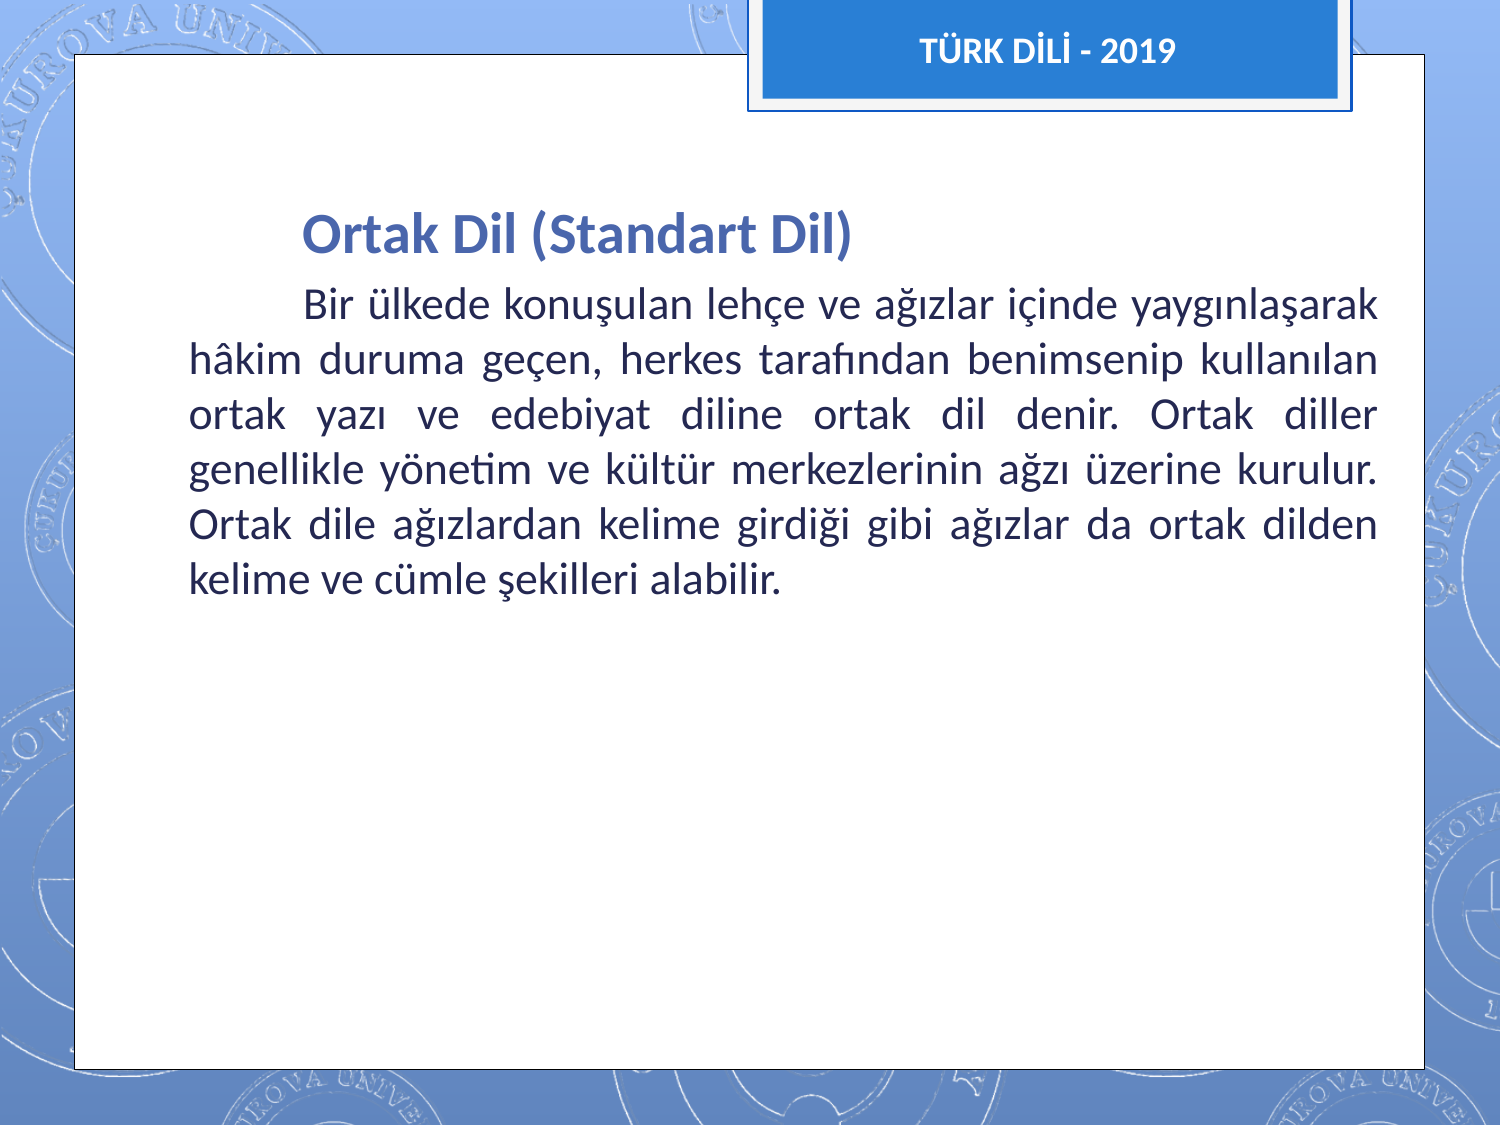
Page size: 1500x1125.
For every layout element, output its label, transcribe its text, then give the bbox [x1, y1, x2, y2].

slide_number TÜRK DİLİ - 2019 [761, 18, 1334, 79]
list Ortak Dil (Standart Dil) Bir ülkede konuşulan lehçe ve ağızlar içinde yaygınlaşarak hâkim duruma geçen, herkes tarafından benimsenip kullanılan ortak yazı ve edebiyat diline ortak dil denir. Ortak diller genellikle yönetim ve kültür merkezlerinin ağzı üzerine kurulur. Ortak dile ağızlardan kelime girdiği gibi ağızlar da ortak dilden kelime ve cümle şekilleri alabilir. [117, 187, 1395, 1043]
